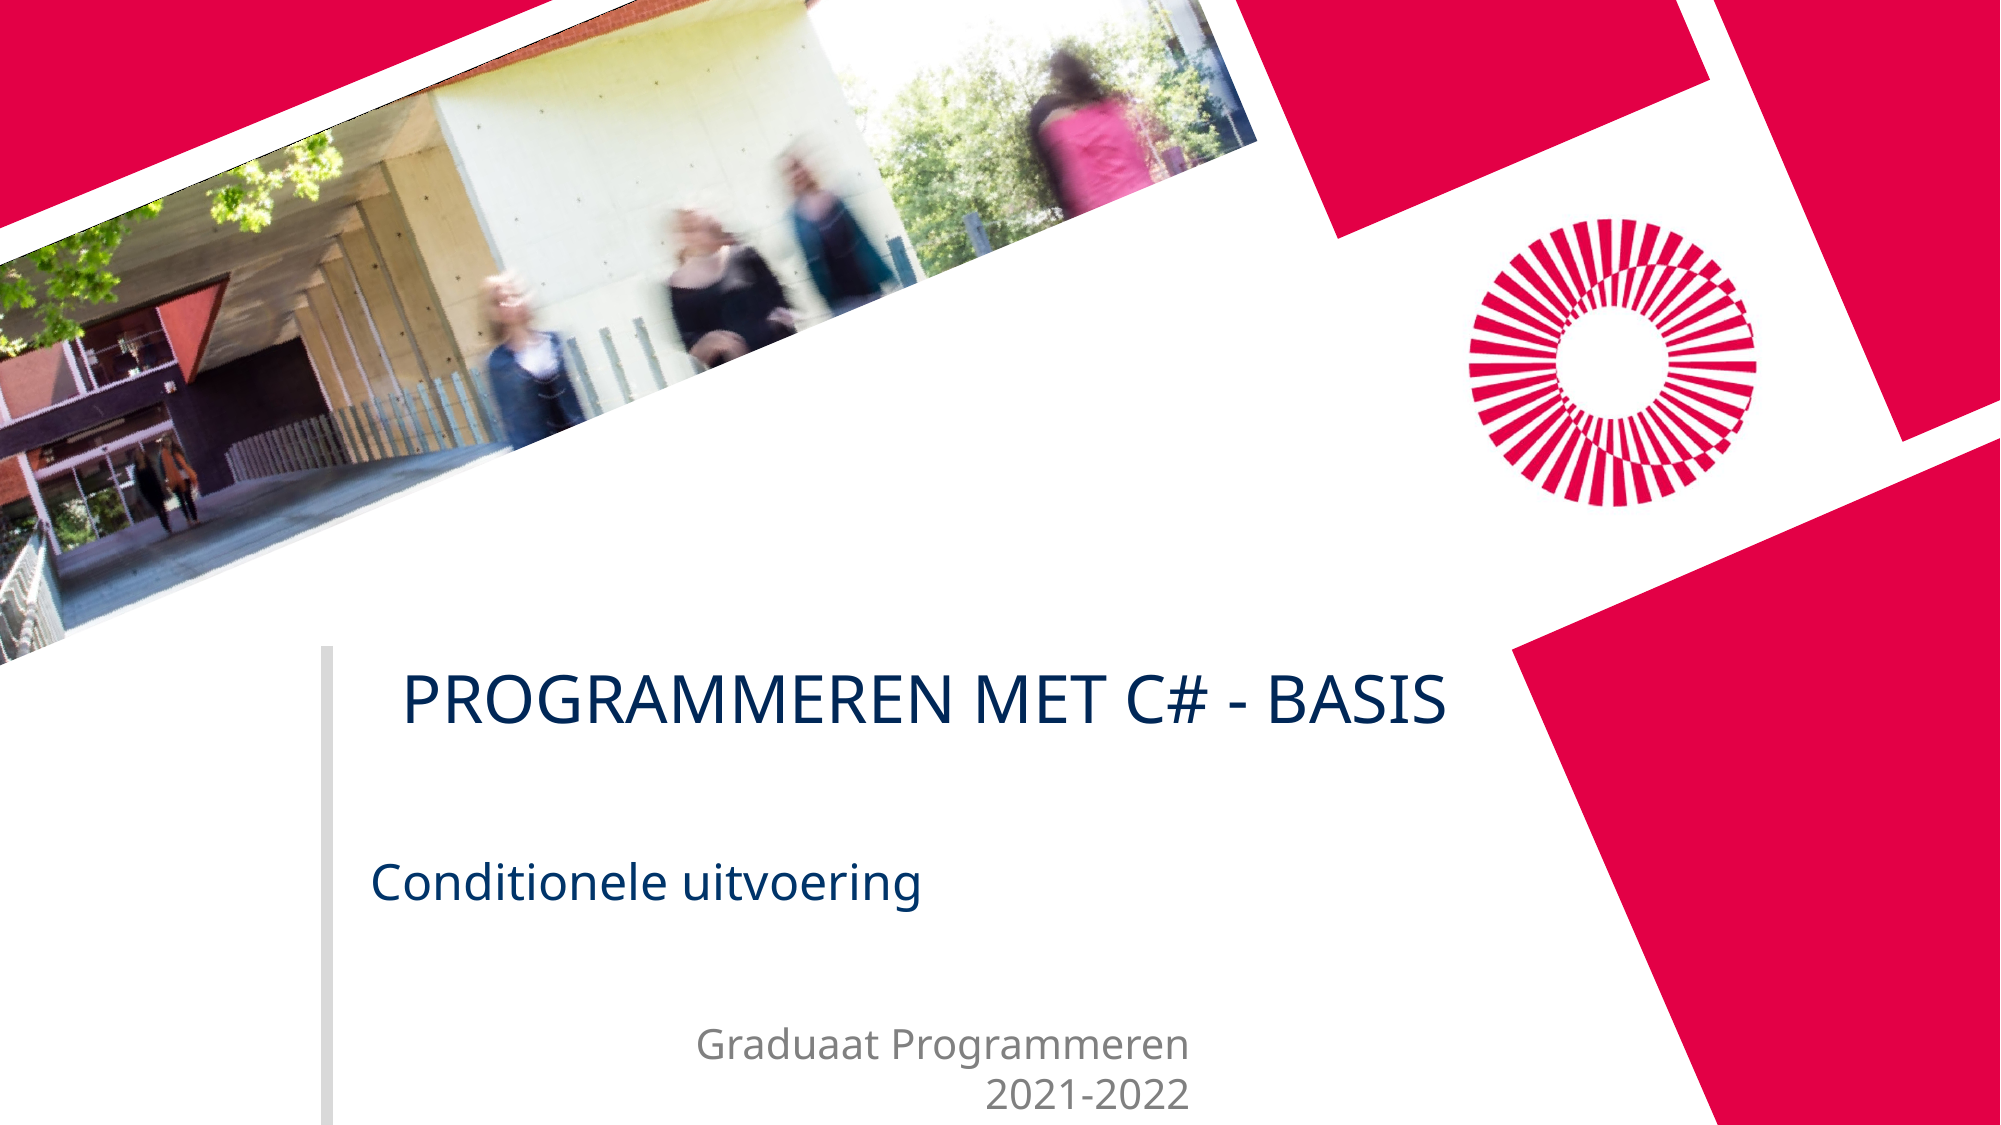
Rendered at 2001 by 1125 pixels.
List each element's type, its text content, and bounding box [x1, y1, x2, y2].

picture [0, 0, 1140, 593]
title Programmeren met C# - Basis [355, 659, 1512, 810]
picture [1447, 208, 1777, 520]
subtitle Conditionele uitvoering [355, 843, 1512, 1000]
